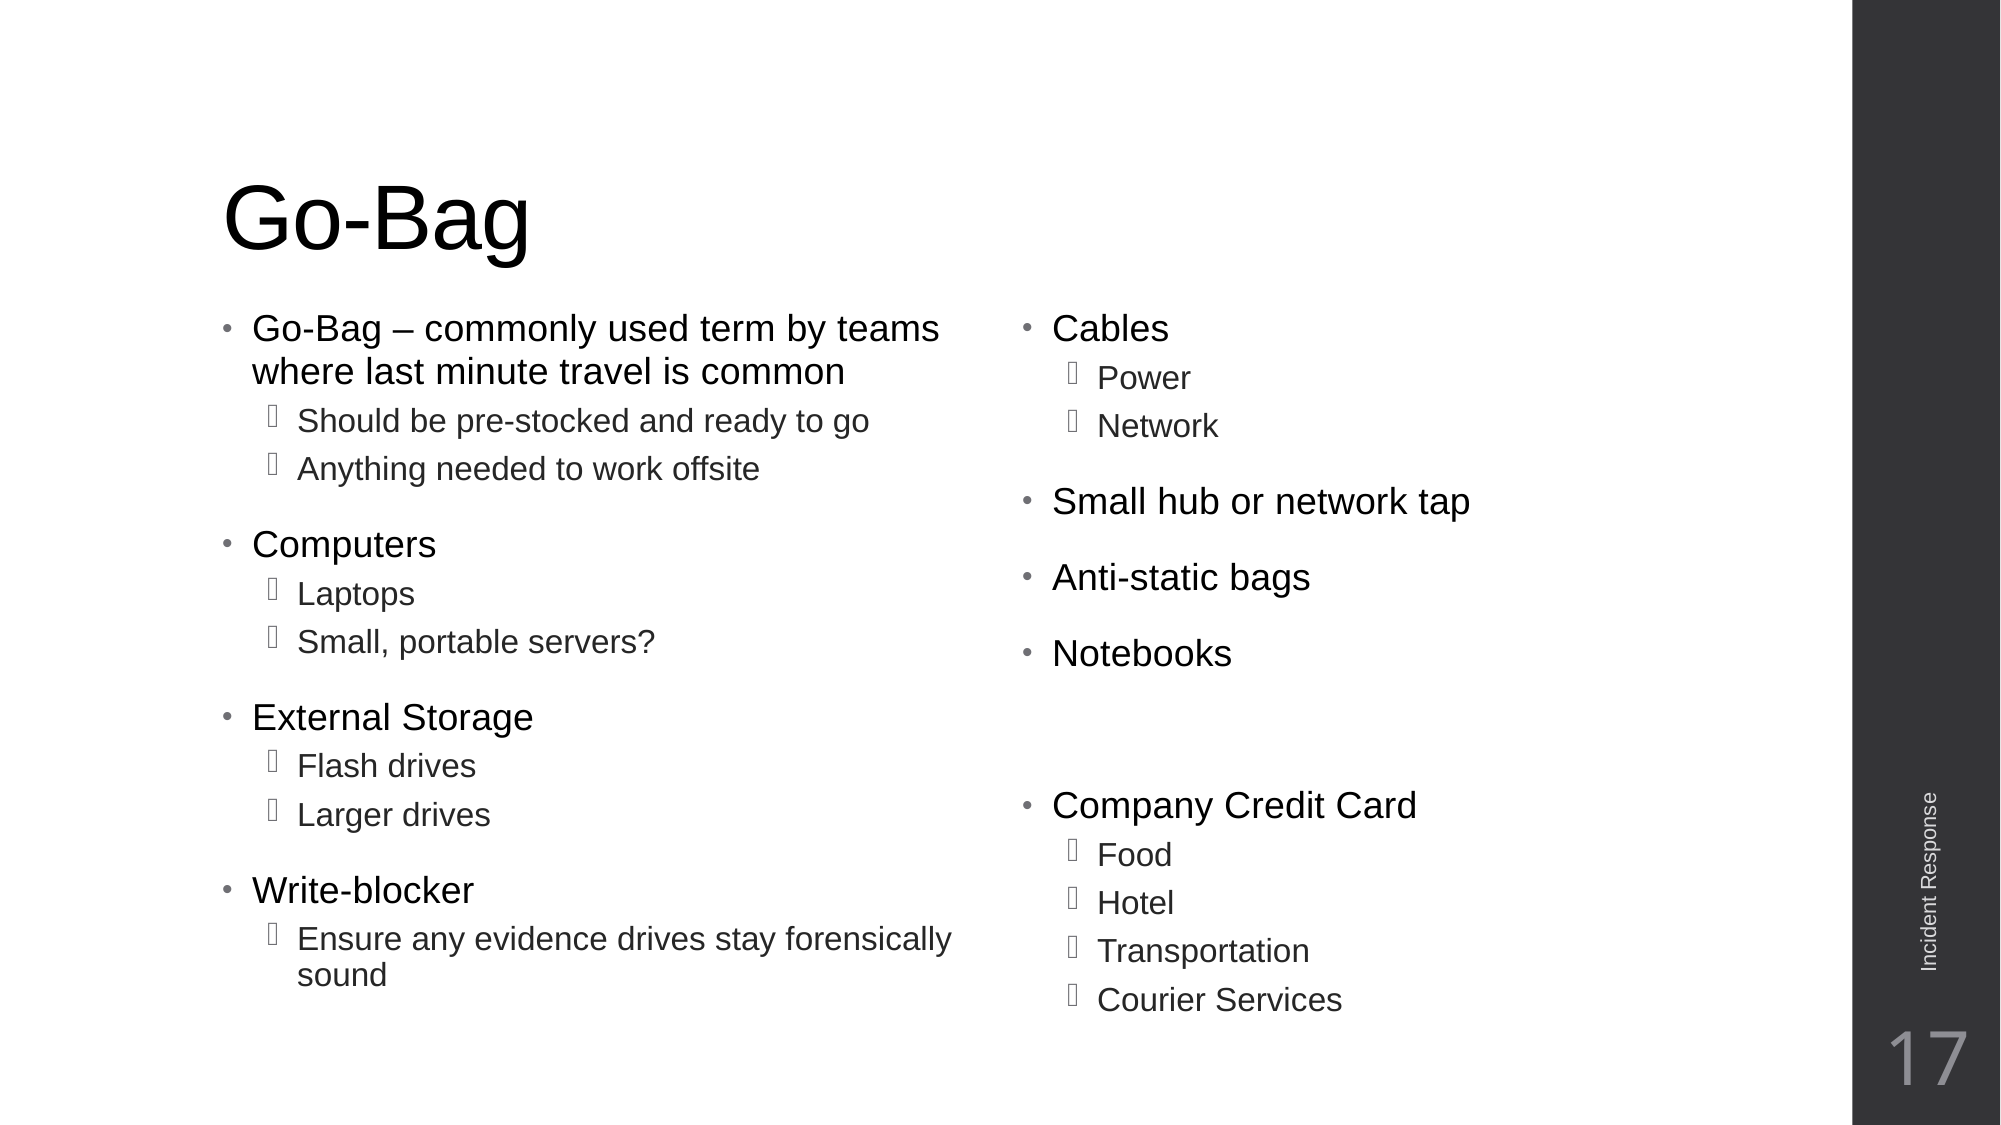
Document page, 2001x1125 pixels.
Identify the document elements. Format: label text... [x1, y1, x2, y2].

text_box Cables Power Network Small hub or network tap Anti-static bags Notebooks Company Credit Card Food Hotel Transportation Courier Services [1007, 299, 1780, 1062]
title Go-Bag [206, 60, 1797, 278]
list Go-Bag – commonly used term by teams where last minute travel is common Should be pre-stocked and ready to go Anything needed to work offsite Computers Laptops Small, portable servers? External Storage Flash drives Larger drives Write-blocker Ensure any evidence drives stay forensically sound [206, 299, 980, 1014]
footer Incident Response [1897, 400, 1958, 988]
slide_number 17 [1852, 1012, 2000, 1110]
